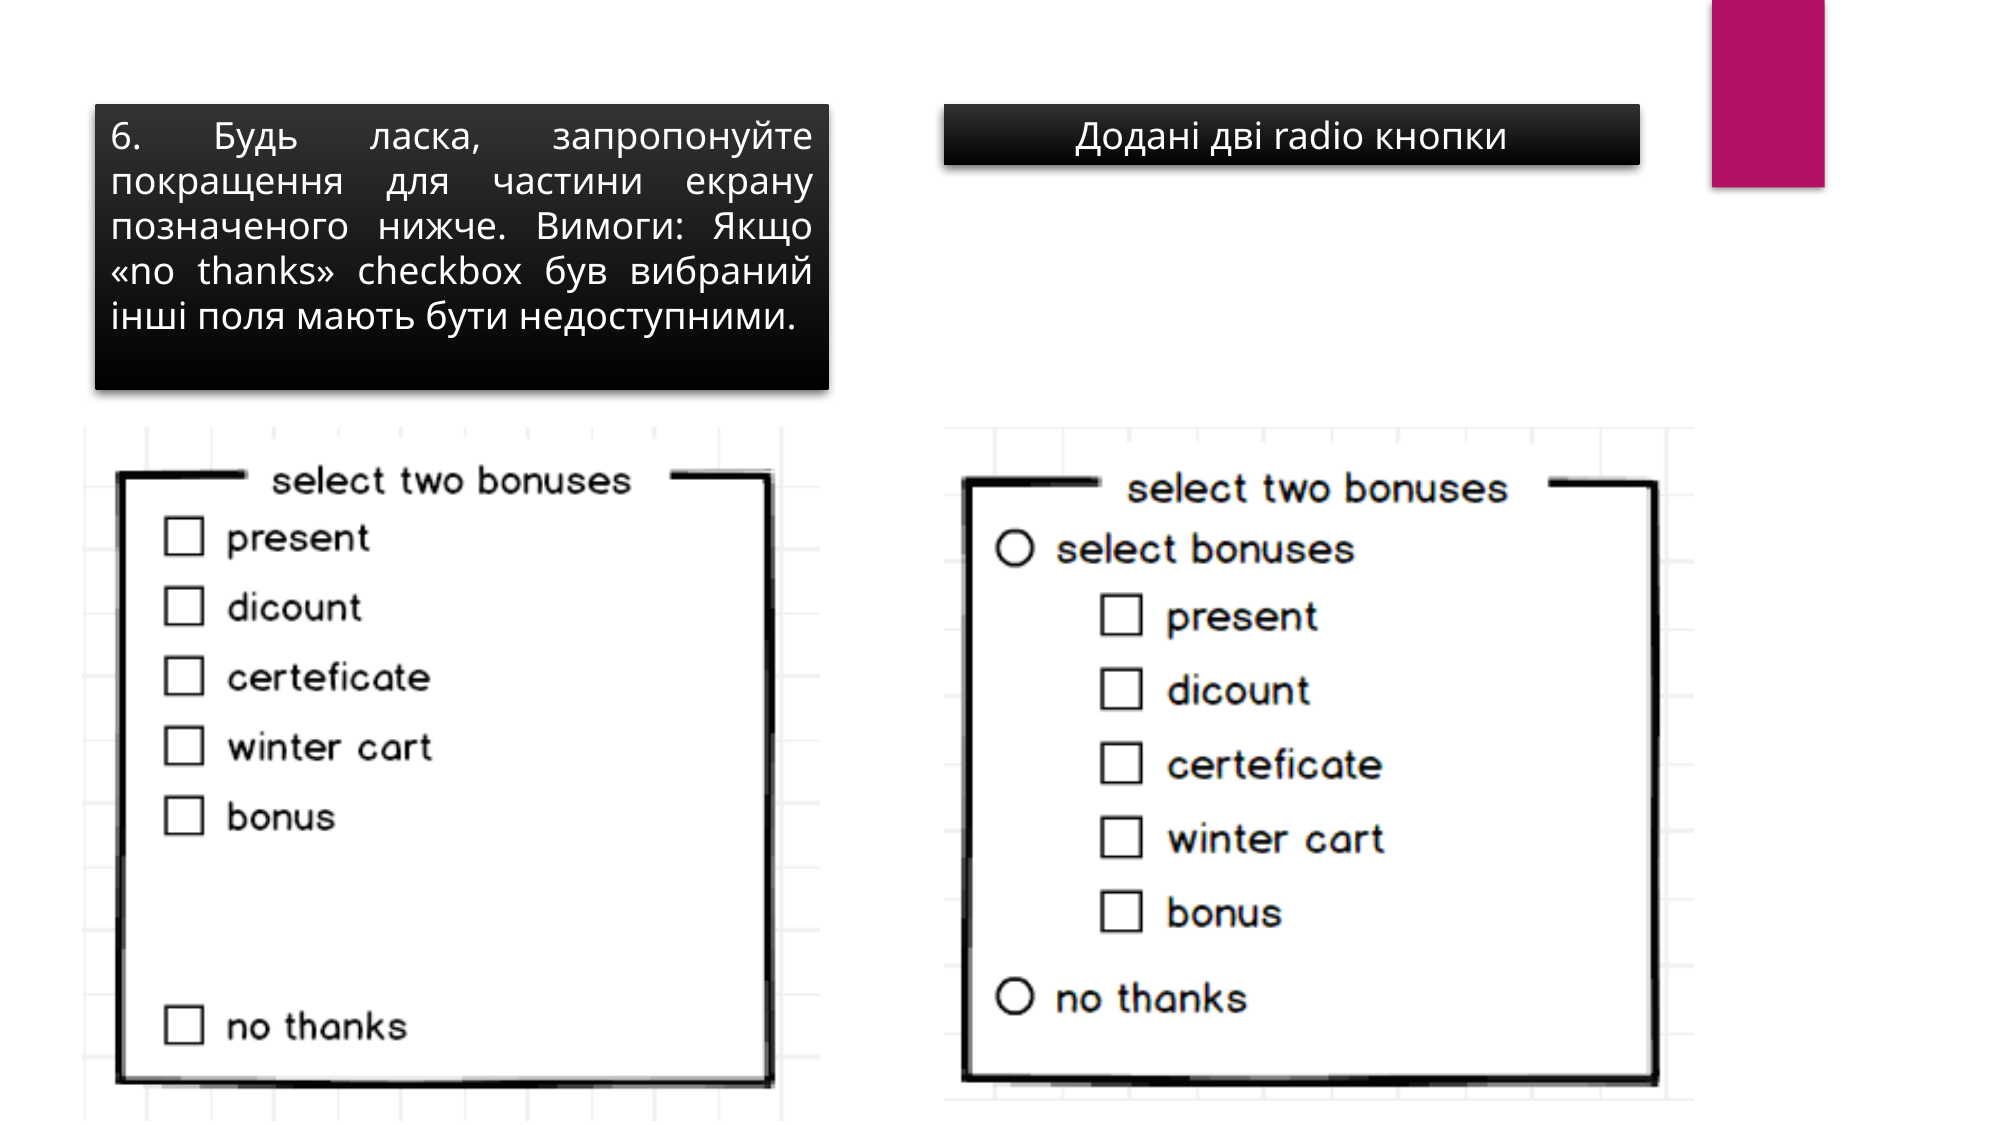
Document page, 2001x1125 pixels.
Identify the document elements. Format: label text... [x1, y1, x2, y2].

text_box Додані дві radio кнопки [944, 104, 1640, 165]
picture [944, 427, 1694, 1101]
picture [82, 427, 821, 1122]
text_box 6. Будь ласка, запропонуйте покращення для частини екрану позначеного нижче. Вимоги: Якщо «no thanks» checkbox був вибраний інші поля мають бути недоступними. [95, 104, 829, 390]
